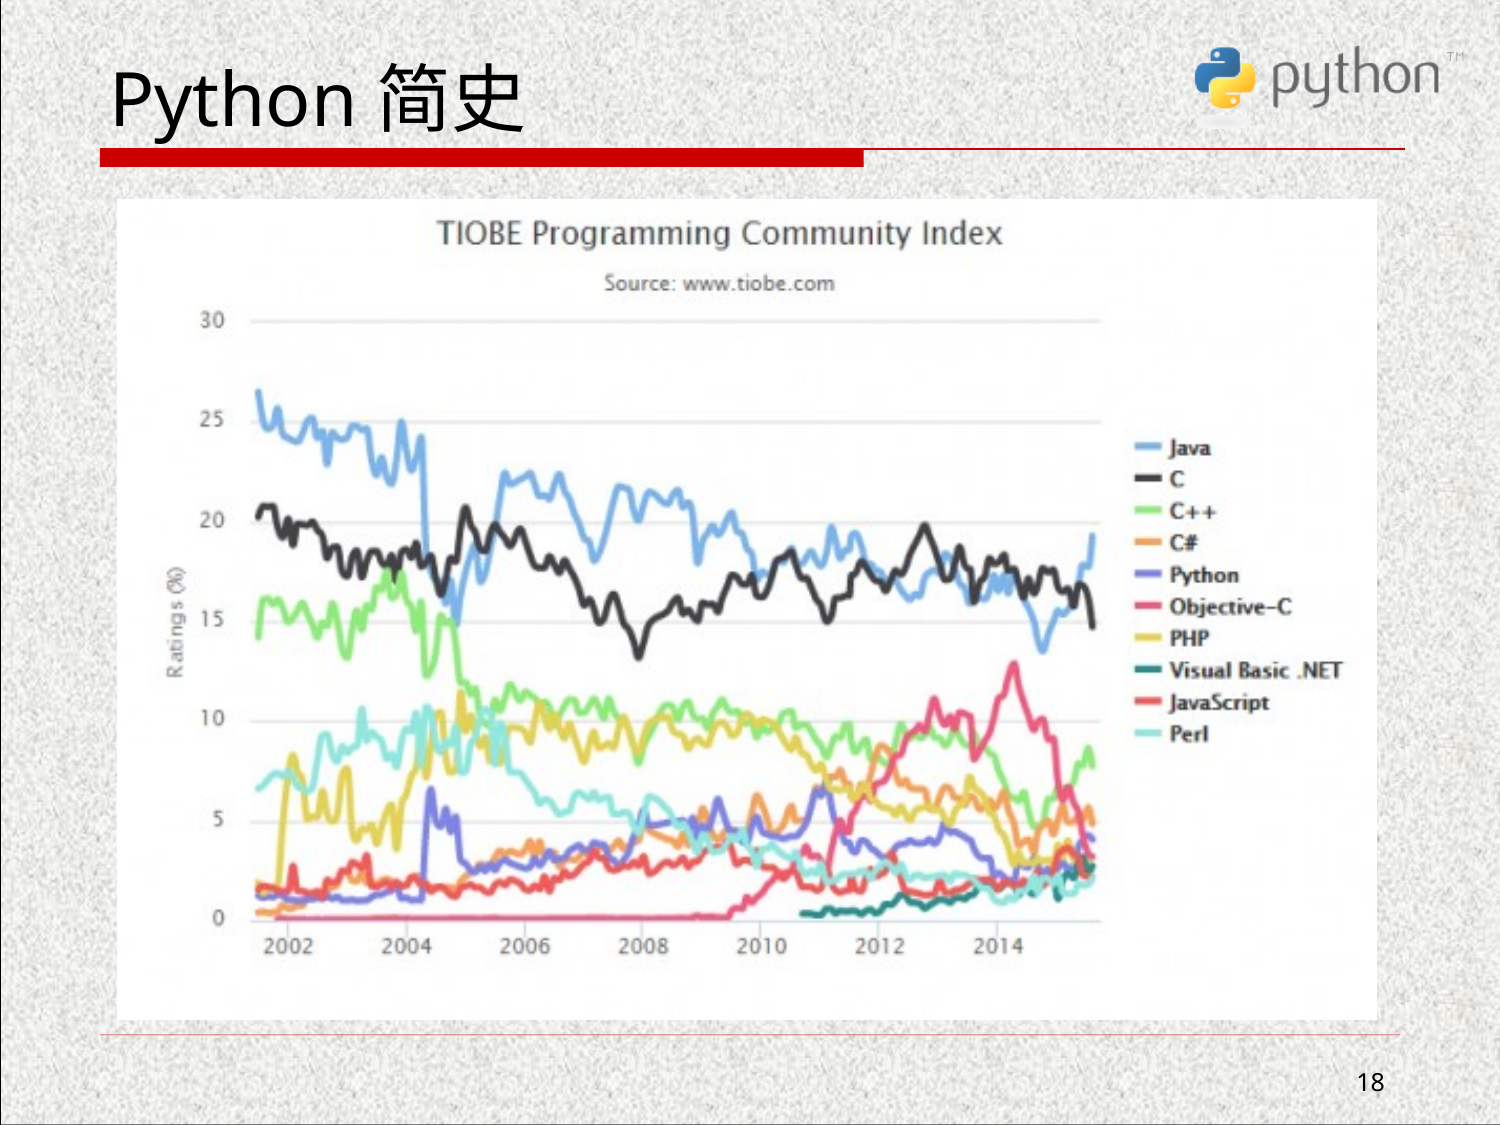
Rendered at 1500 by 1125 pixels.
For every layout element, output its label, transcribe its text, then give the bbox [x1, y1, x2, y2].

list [116, 198, 1377, 1020]
picture [0, 0, 1500, 1125]
title Python简史 [94, 50, 1407, 149]
slide_number 18 [1074, 1058, 1400, 1103]
